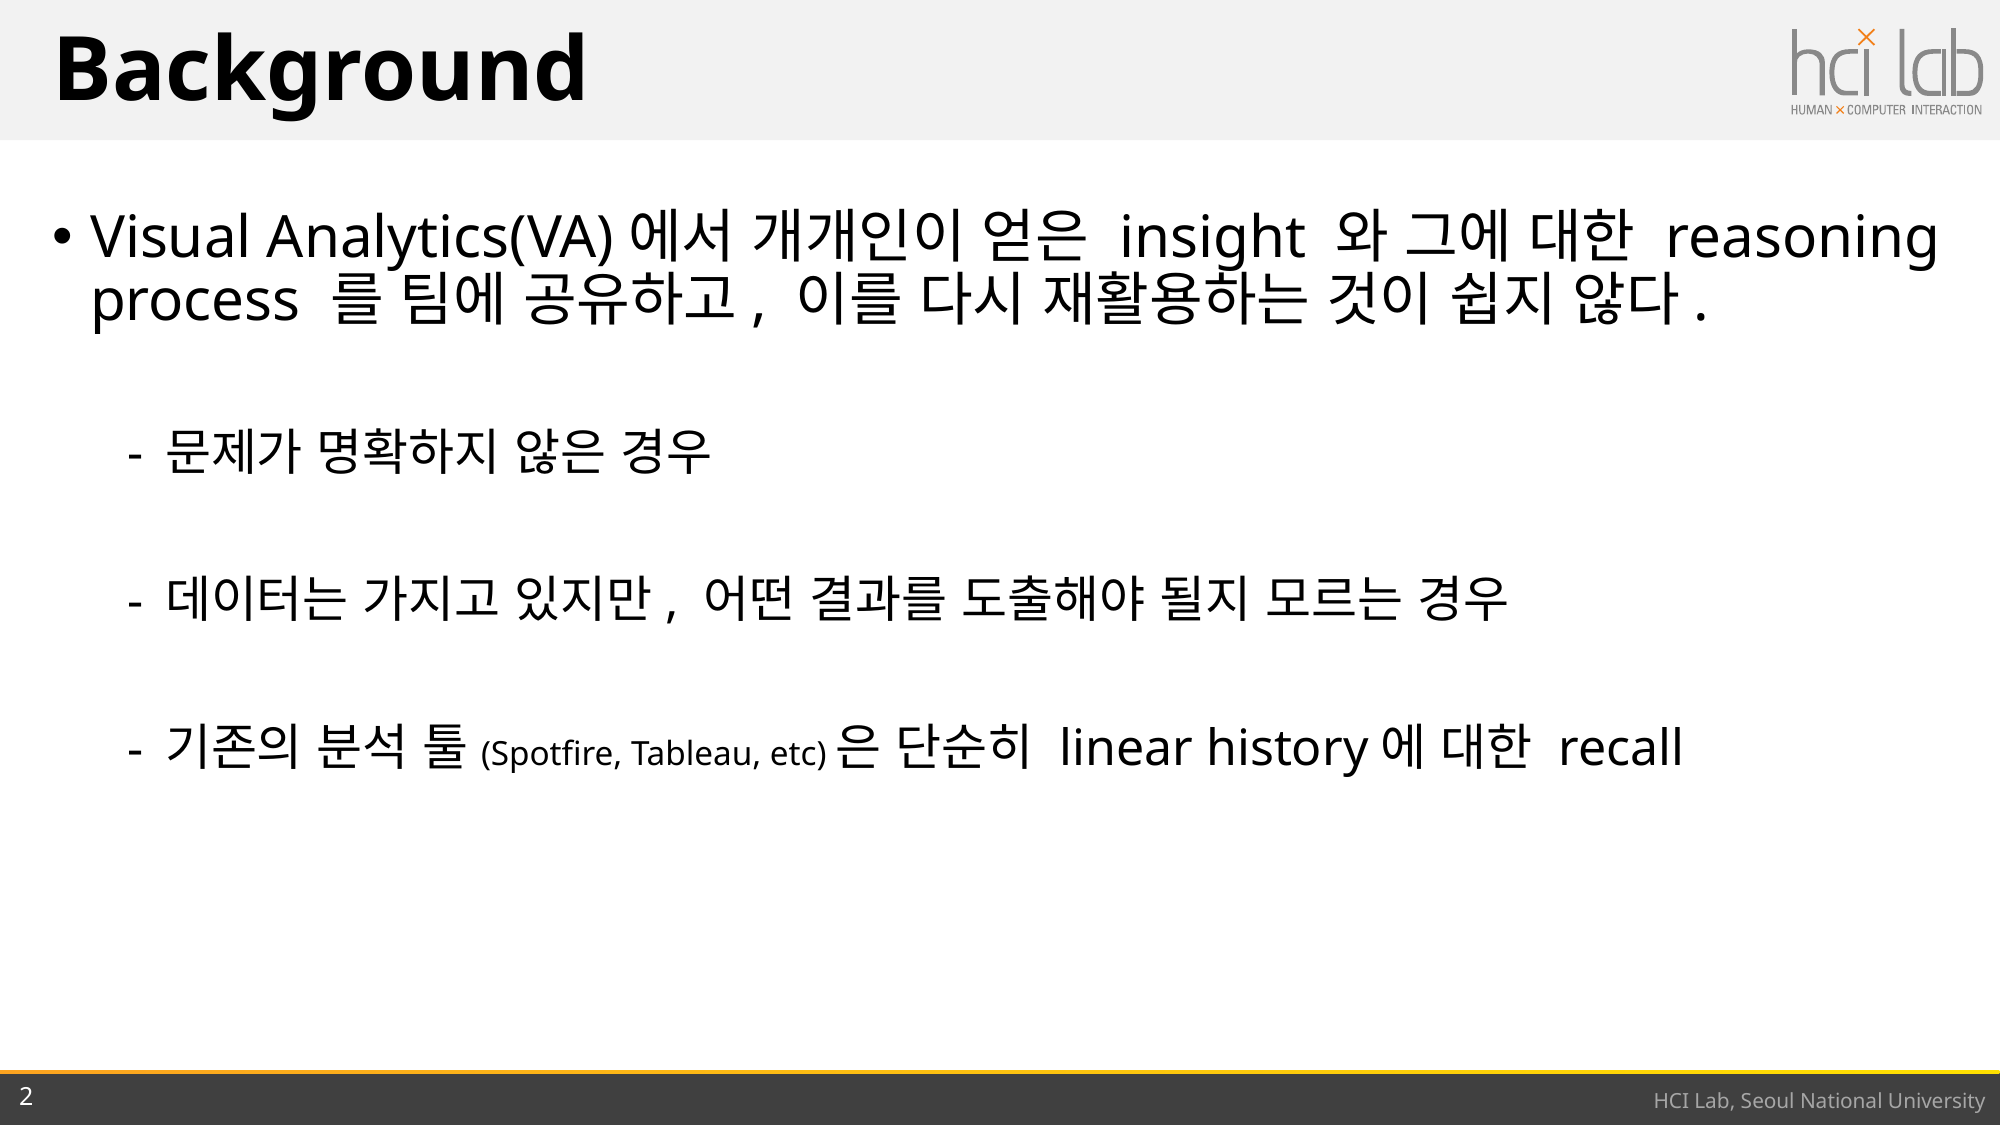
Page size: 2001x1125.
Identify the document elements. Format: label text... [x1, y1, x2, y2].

list Visual Analytics(VA)에서 개개인이 얻은 insight 와 그에 대한 reasoning process 를 팀에 공유하고, 이를 다시 재활용하는 것이 쉽지 않다. 문제가 명확하지 않은 경우 데이터는 가지고 있지만, 어떤 결과를 도출해야 될지 모르는 경우 기존의 분석 툴(Spotfire, Tableau, etc)은 단순히 linear history에 대한 recall [37, 199, 1963, 902]
title Background [37, 16, 1963, 128]
slide_number 2 [4, 1074, 80, 1121]
